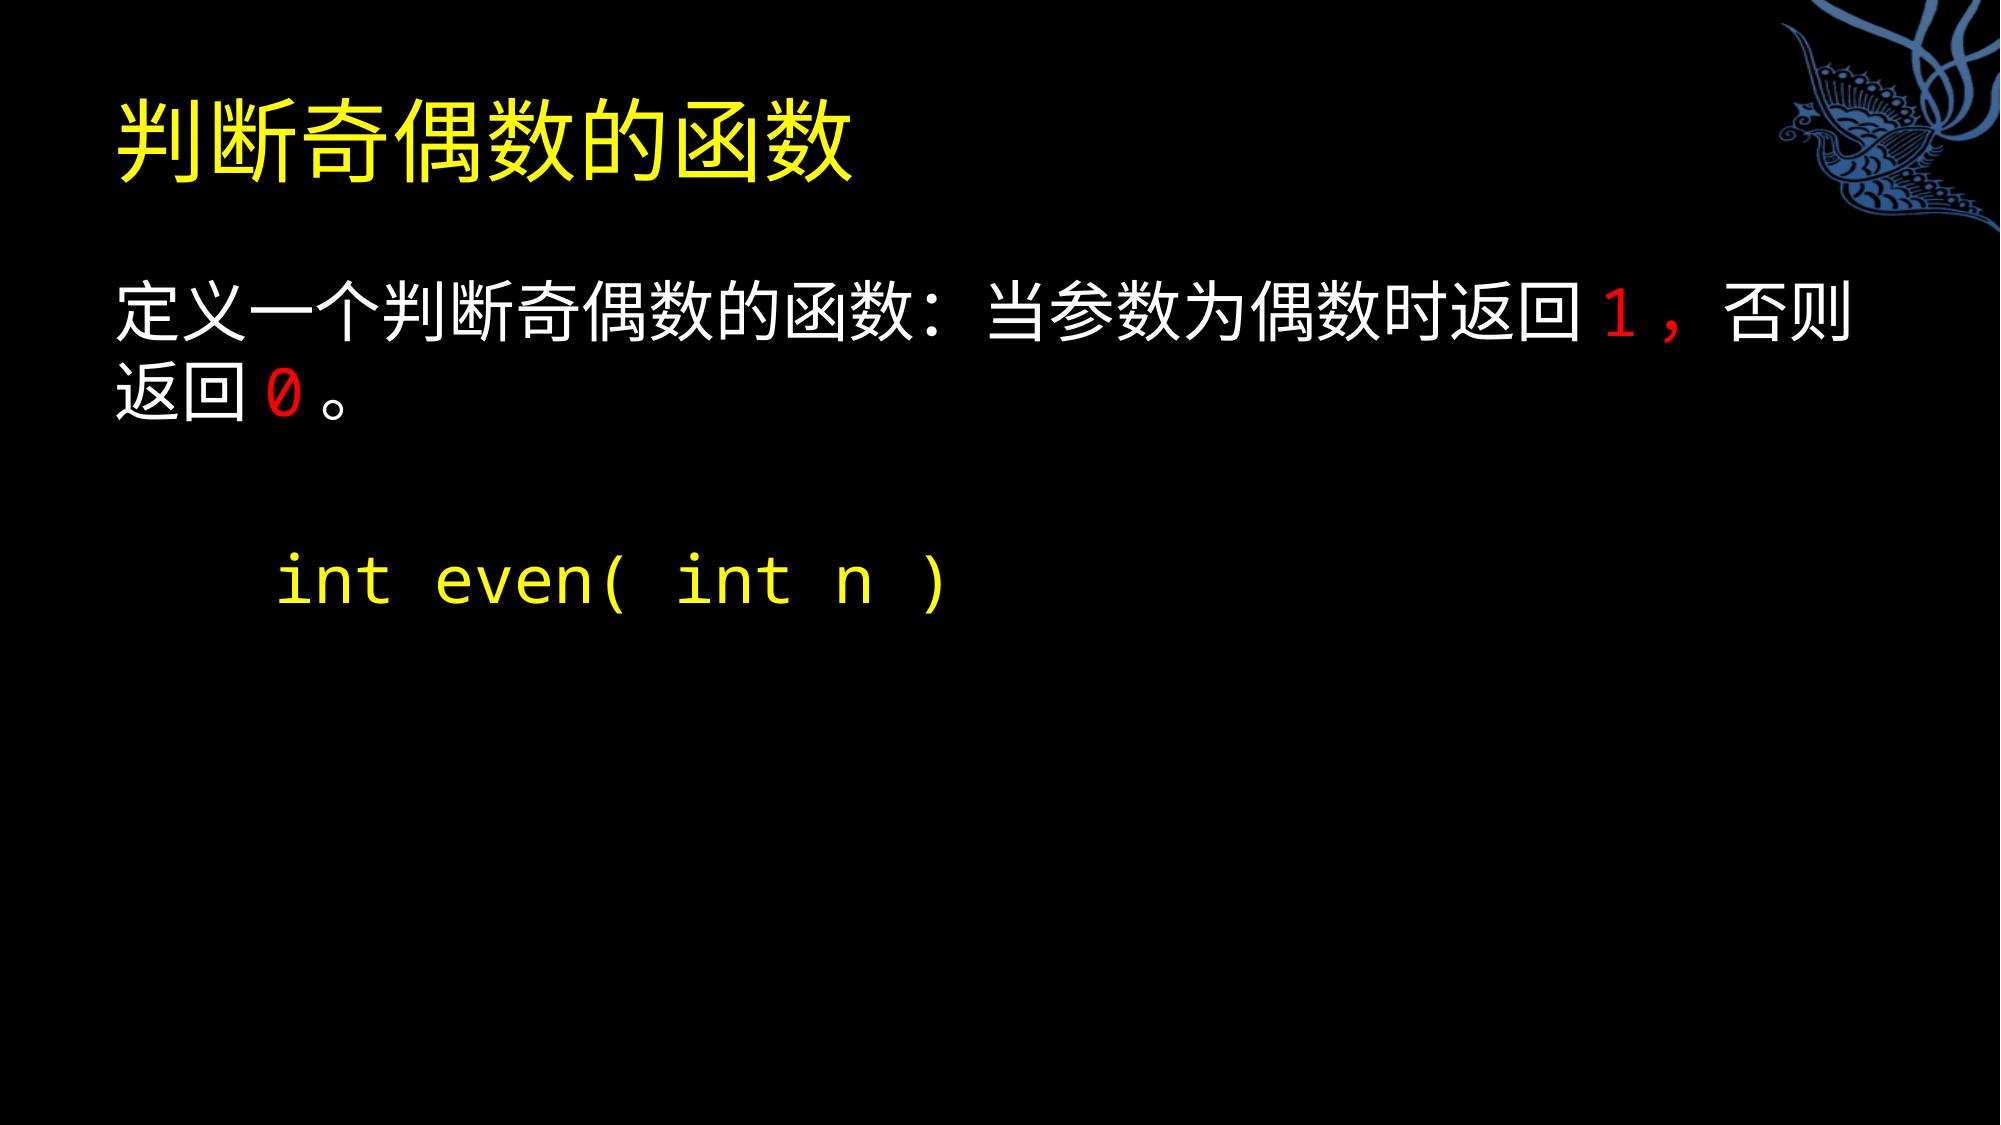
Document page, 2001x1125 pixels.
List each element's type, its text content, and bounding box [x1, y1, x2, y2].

title 判断奇偶数的函数 [99, 45, 1801, 233]
list 定义一个判断奇偶数的函数：当参数为偶数时返回1，否则返回0。 int even( int n ) [99, 262, 1900, 1005]
